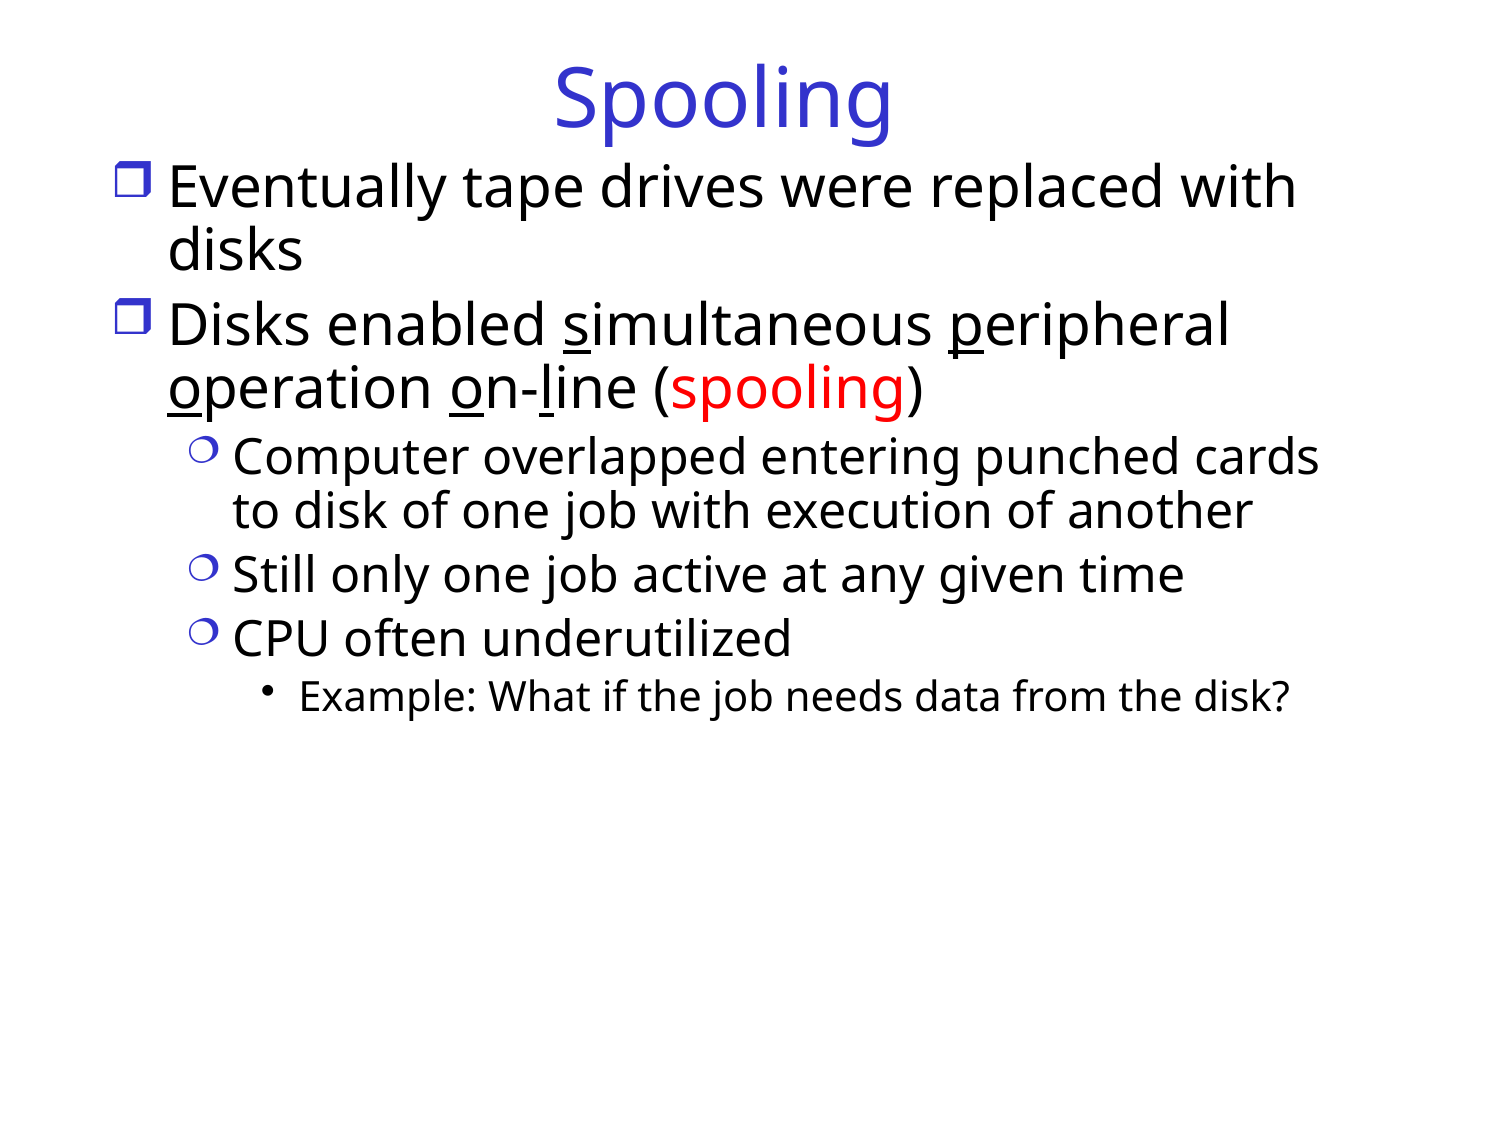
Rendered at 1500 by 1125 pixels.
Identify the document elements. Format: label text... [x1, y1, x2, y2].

title Spooling [87, 0, 1363, 188]
list Eventually tape drives were replaced with disks Disks enabled simultaneous peripheral operation on-line (spooling) Computer overlapped entering punched cards to disk of one job with execution of another Still only one job active at any given time CPU often underutilized Example: What if the job needs data from the disk? [95, 149, 1371, 913]
